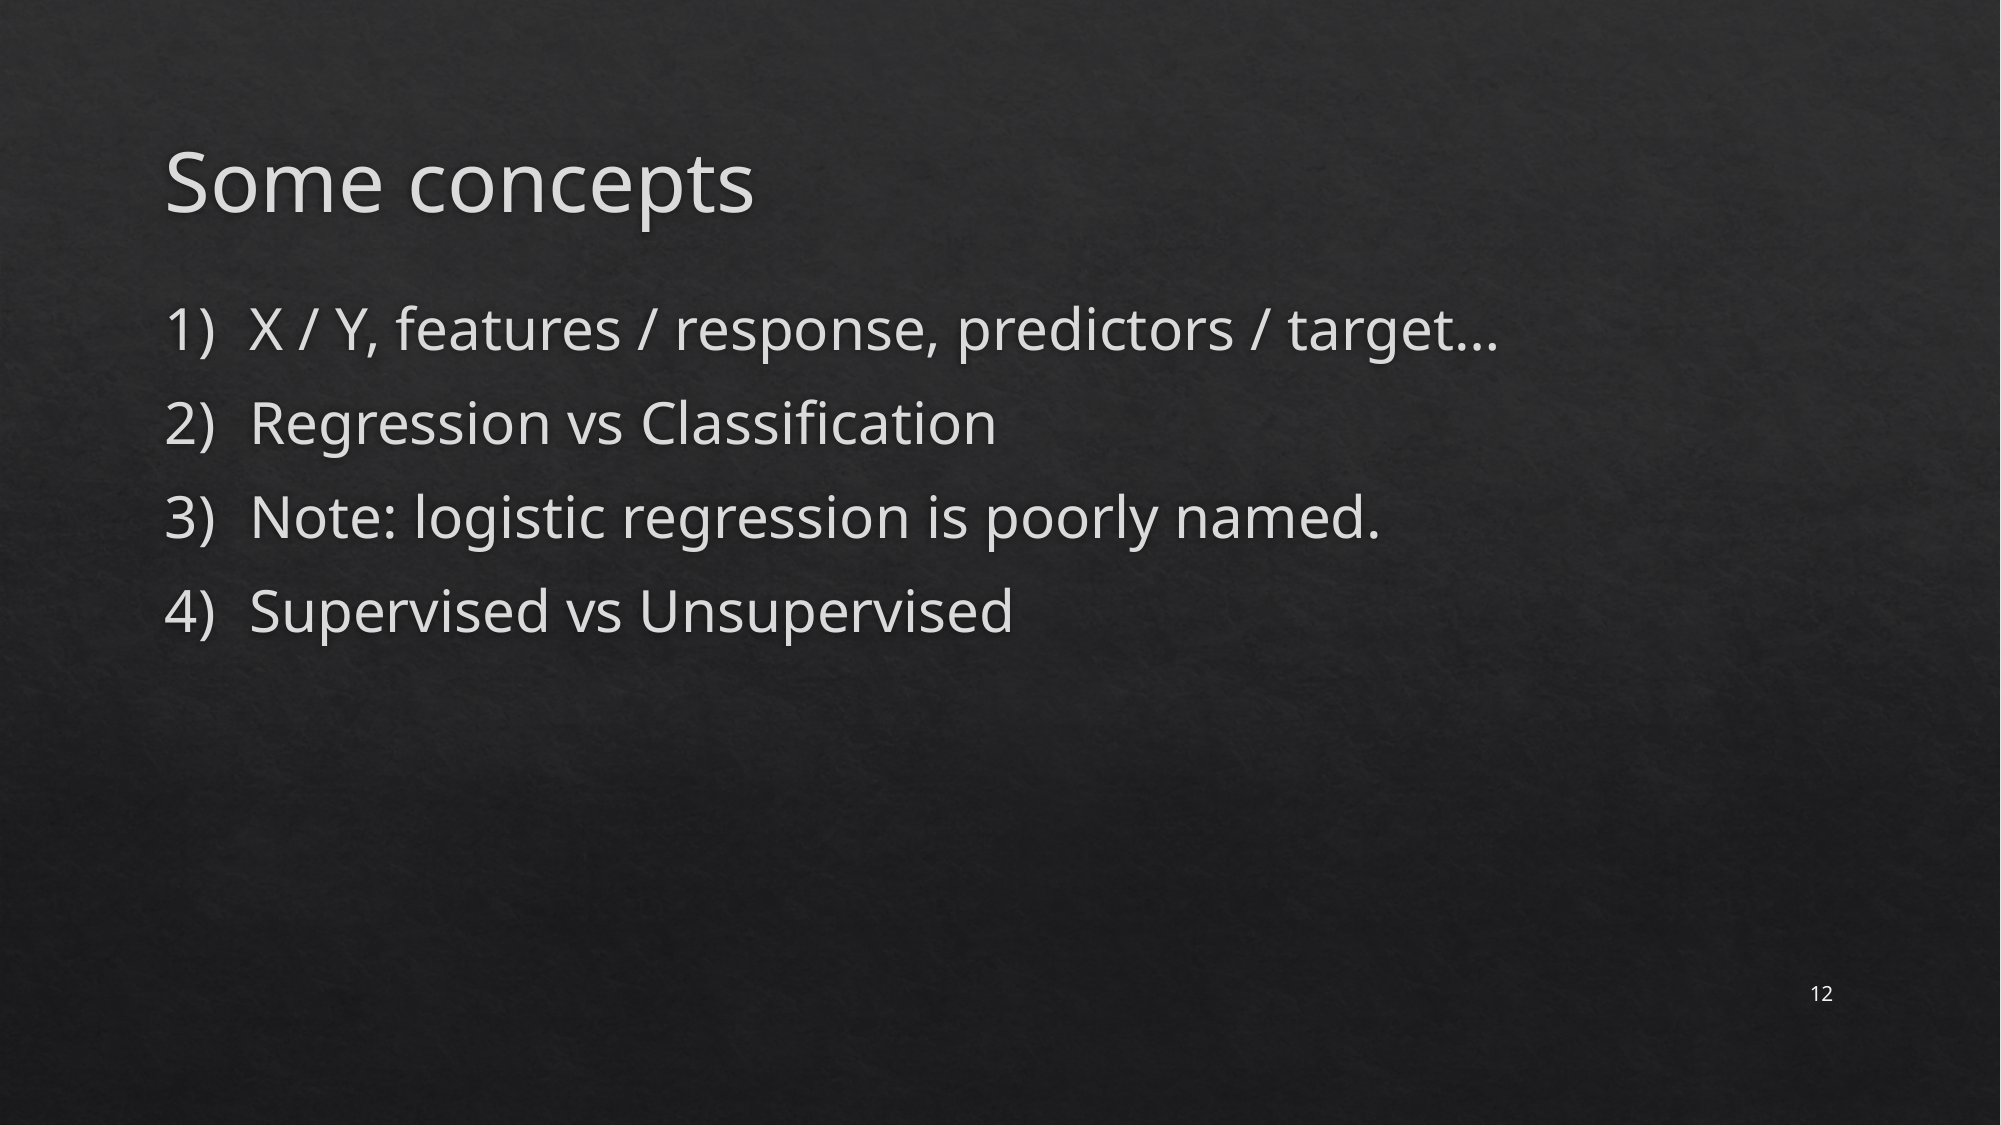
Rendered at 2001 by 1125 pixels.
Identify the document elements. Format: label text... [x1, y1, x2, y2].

list X / Y, features / response, predictors / target… Regression vs Classification Note: logistic regression is poorly named. Supervised vs Unsupervised [149, 284, 1849, 950]
title Some concepts [149, 99, 1849, 260]
slide_number 12 [1724, 965, 1849, 1025]
